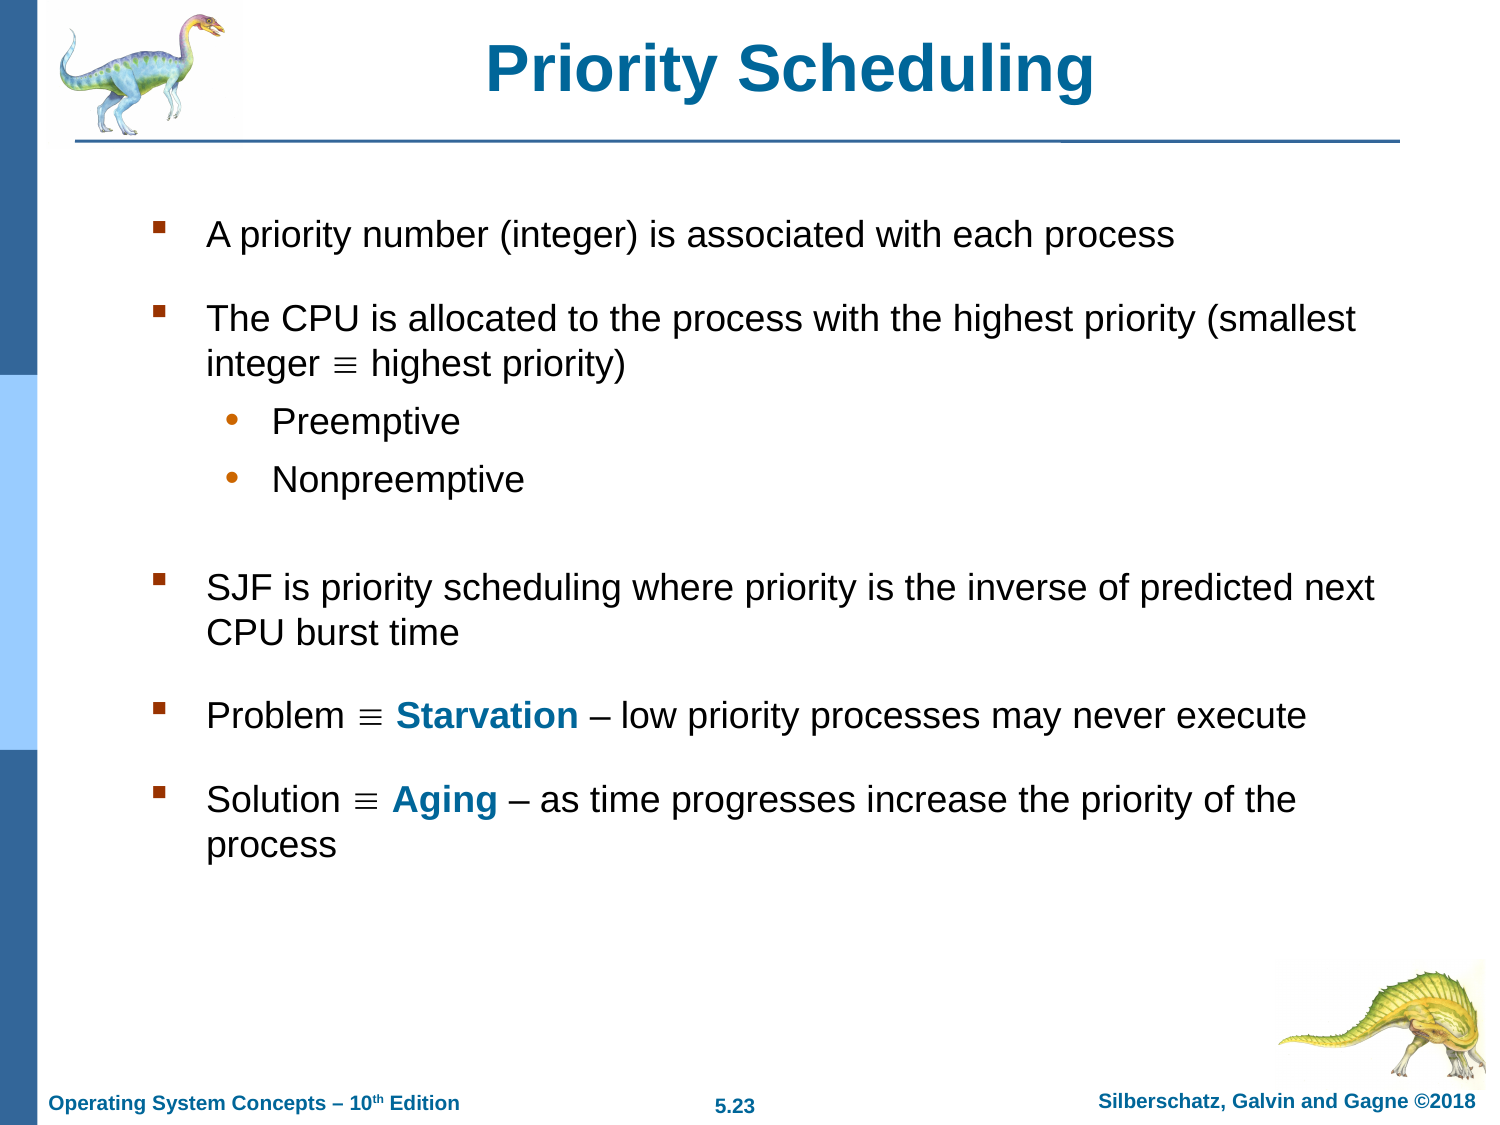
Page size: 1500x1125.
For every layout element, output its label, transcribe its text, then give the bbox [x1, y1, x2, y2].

picture [46, 0, 243, 149]
title Priority Scheduling [158, 18, 1425, 113]
list A priority number (integer) is associated with each process The CPU is allocated to the process with the highest priority (smallest integer  highest priority) Preemptive Nonpreemptive SJF is priority scheduling where priority is the inverse of predicted next CPU burst time Problem  Starvation – low priority processes may never execute Solution  Aging – as time progresses increase the priority of the process [134, 202, 1402, 946]
picture [1275, 959, 1486, 1090]
